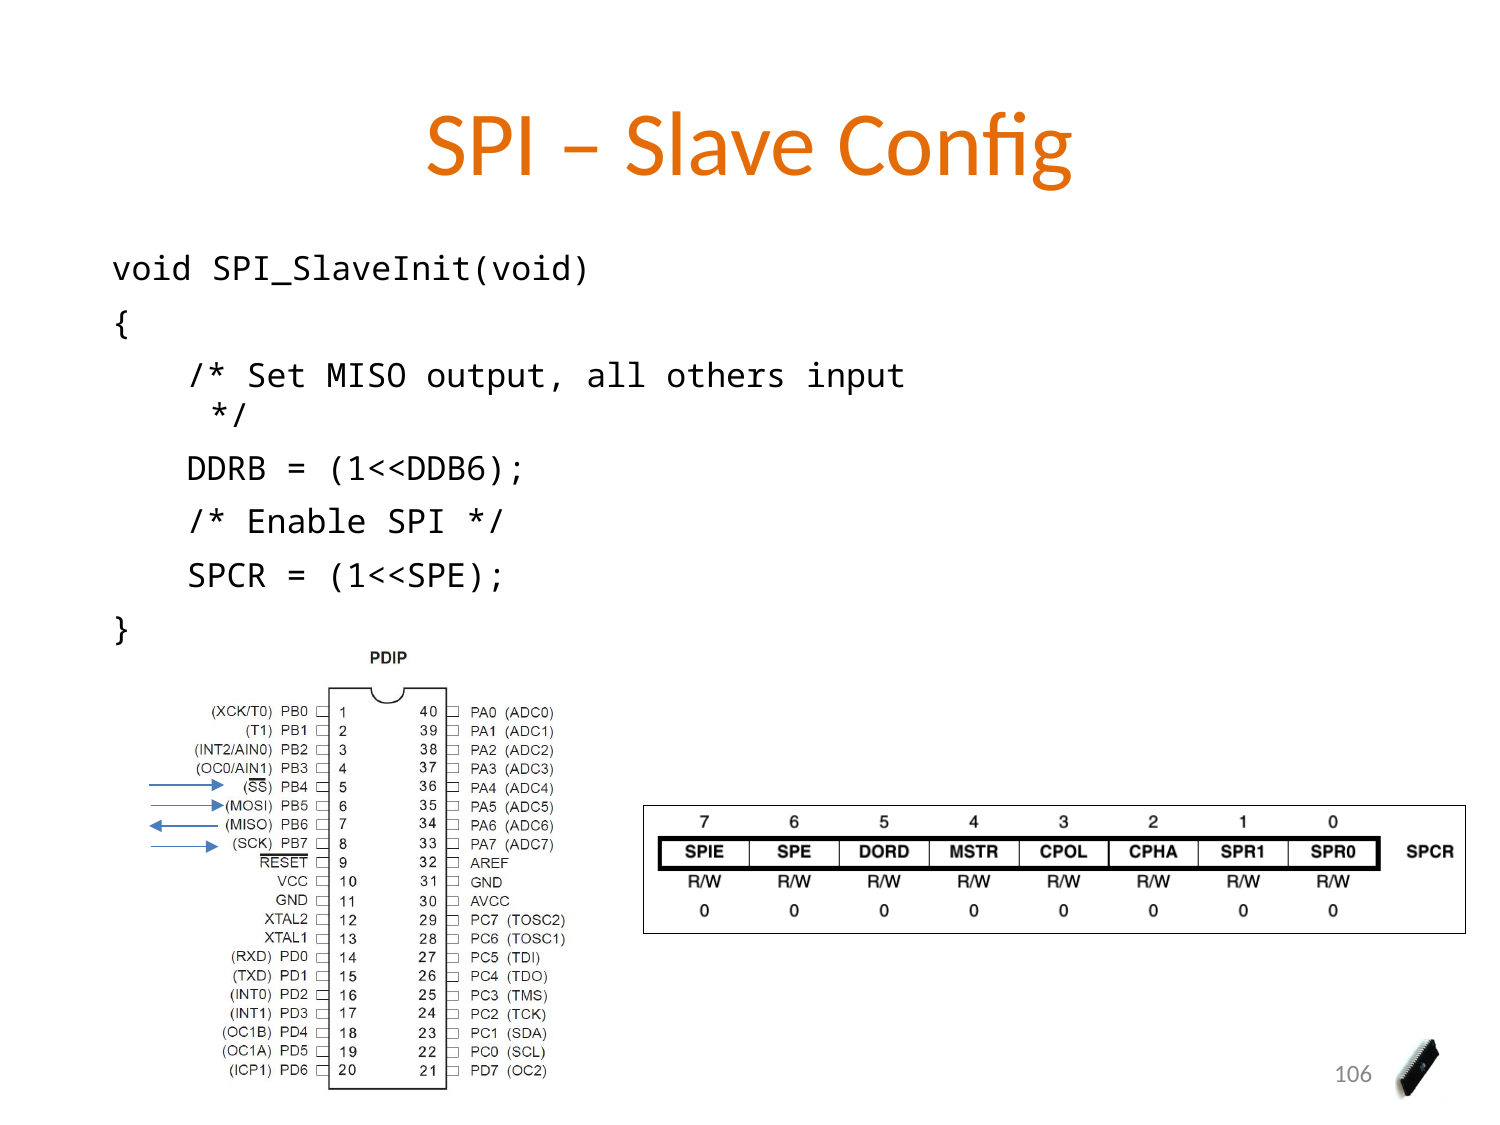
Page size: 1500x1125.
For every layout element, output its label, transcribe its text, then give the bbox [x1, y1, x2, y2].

list void SPI_SlaveInit(void) { /* Set MISO output, all others input */ DDRB = (1<<DDB6); /* Enable SPI */ SPCR = (1<<SPE); } [63, 232, 939, 657]
picture [176, 640, 576, 1103]
picture [1387, 1037, 1450, 1100]
title SPI – Slave Config [75, 45, 1425, 233]
picture [643, 805, 1467, 934]
slide_number 106 [1037, 1042, 1388, 1103]
